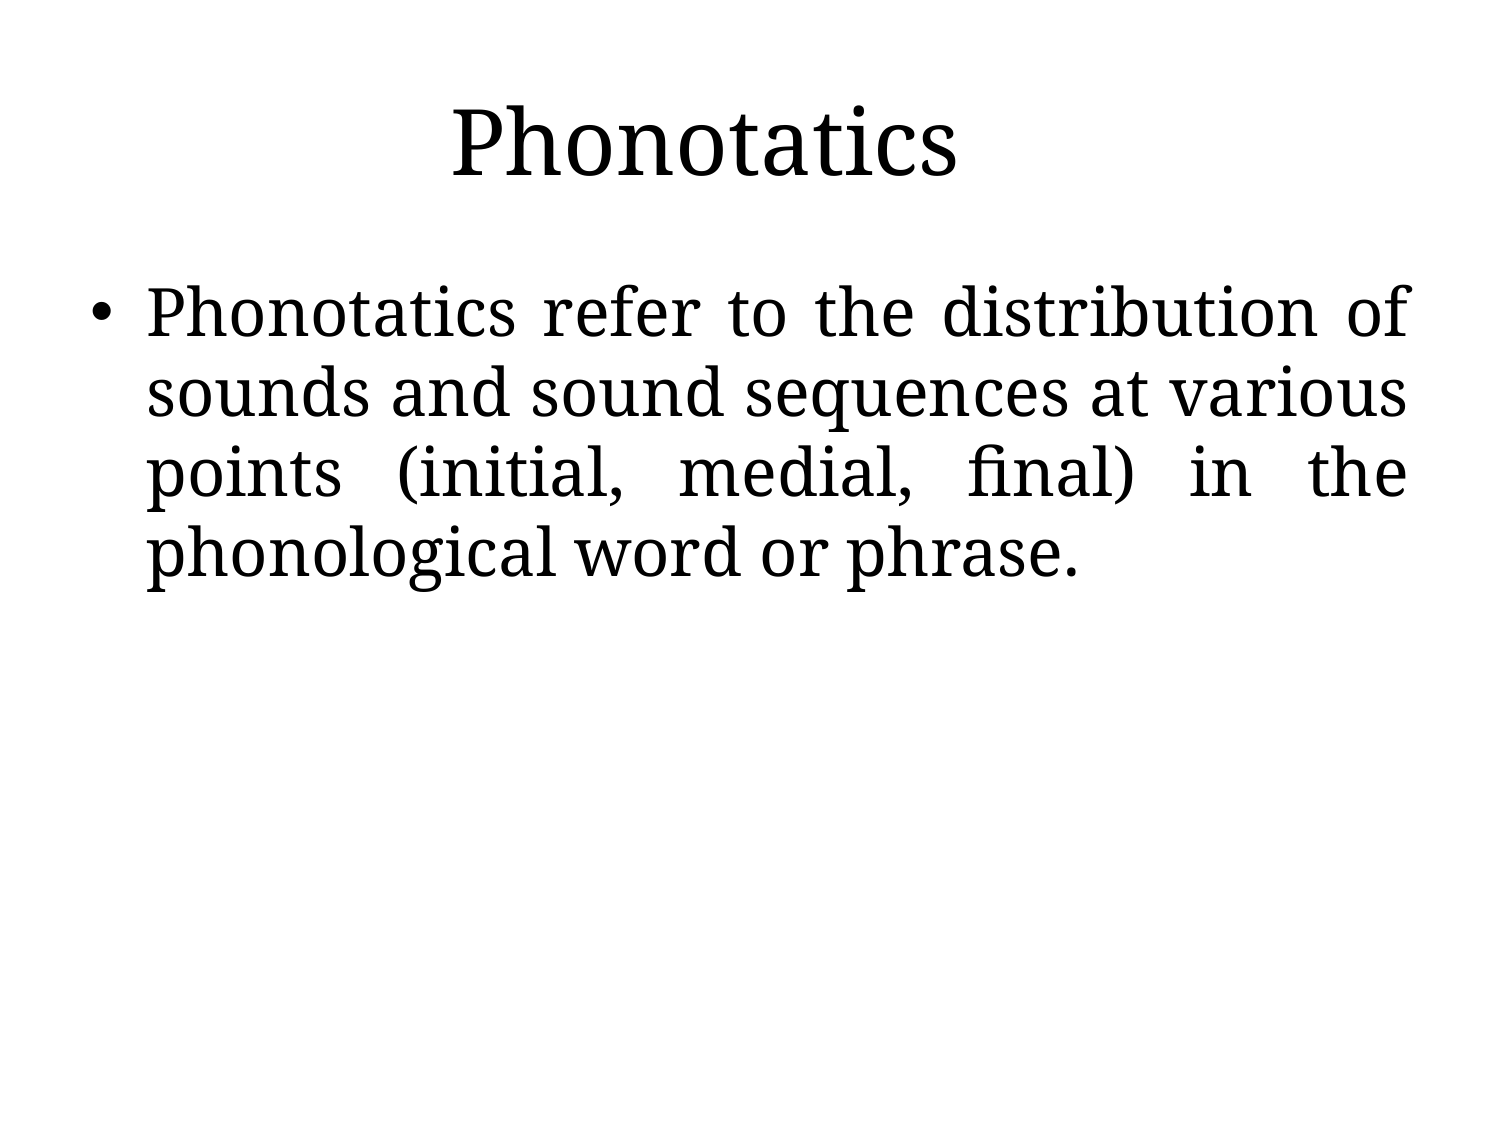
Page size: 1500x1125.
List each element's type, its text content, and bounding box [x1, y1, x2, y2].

title Phonotatics [75, 45, 1425, 233]
list Phonotatics refer to the distribution of sounds and sound sequences at various points (initial, medial, final) in the phonological word or phrase. [75, 262, 1425, 1005]
